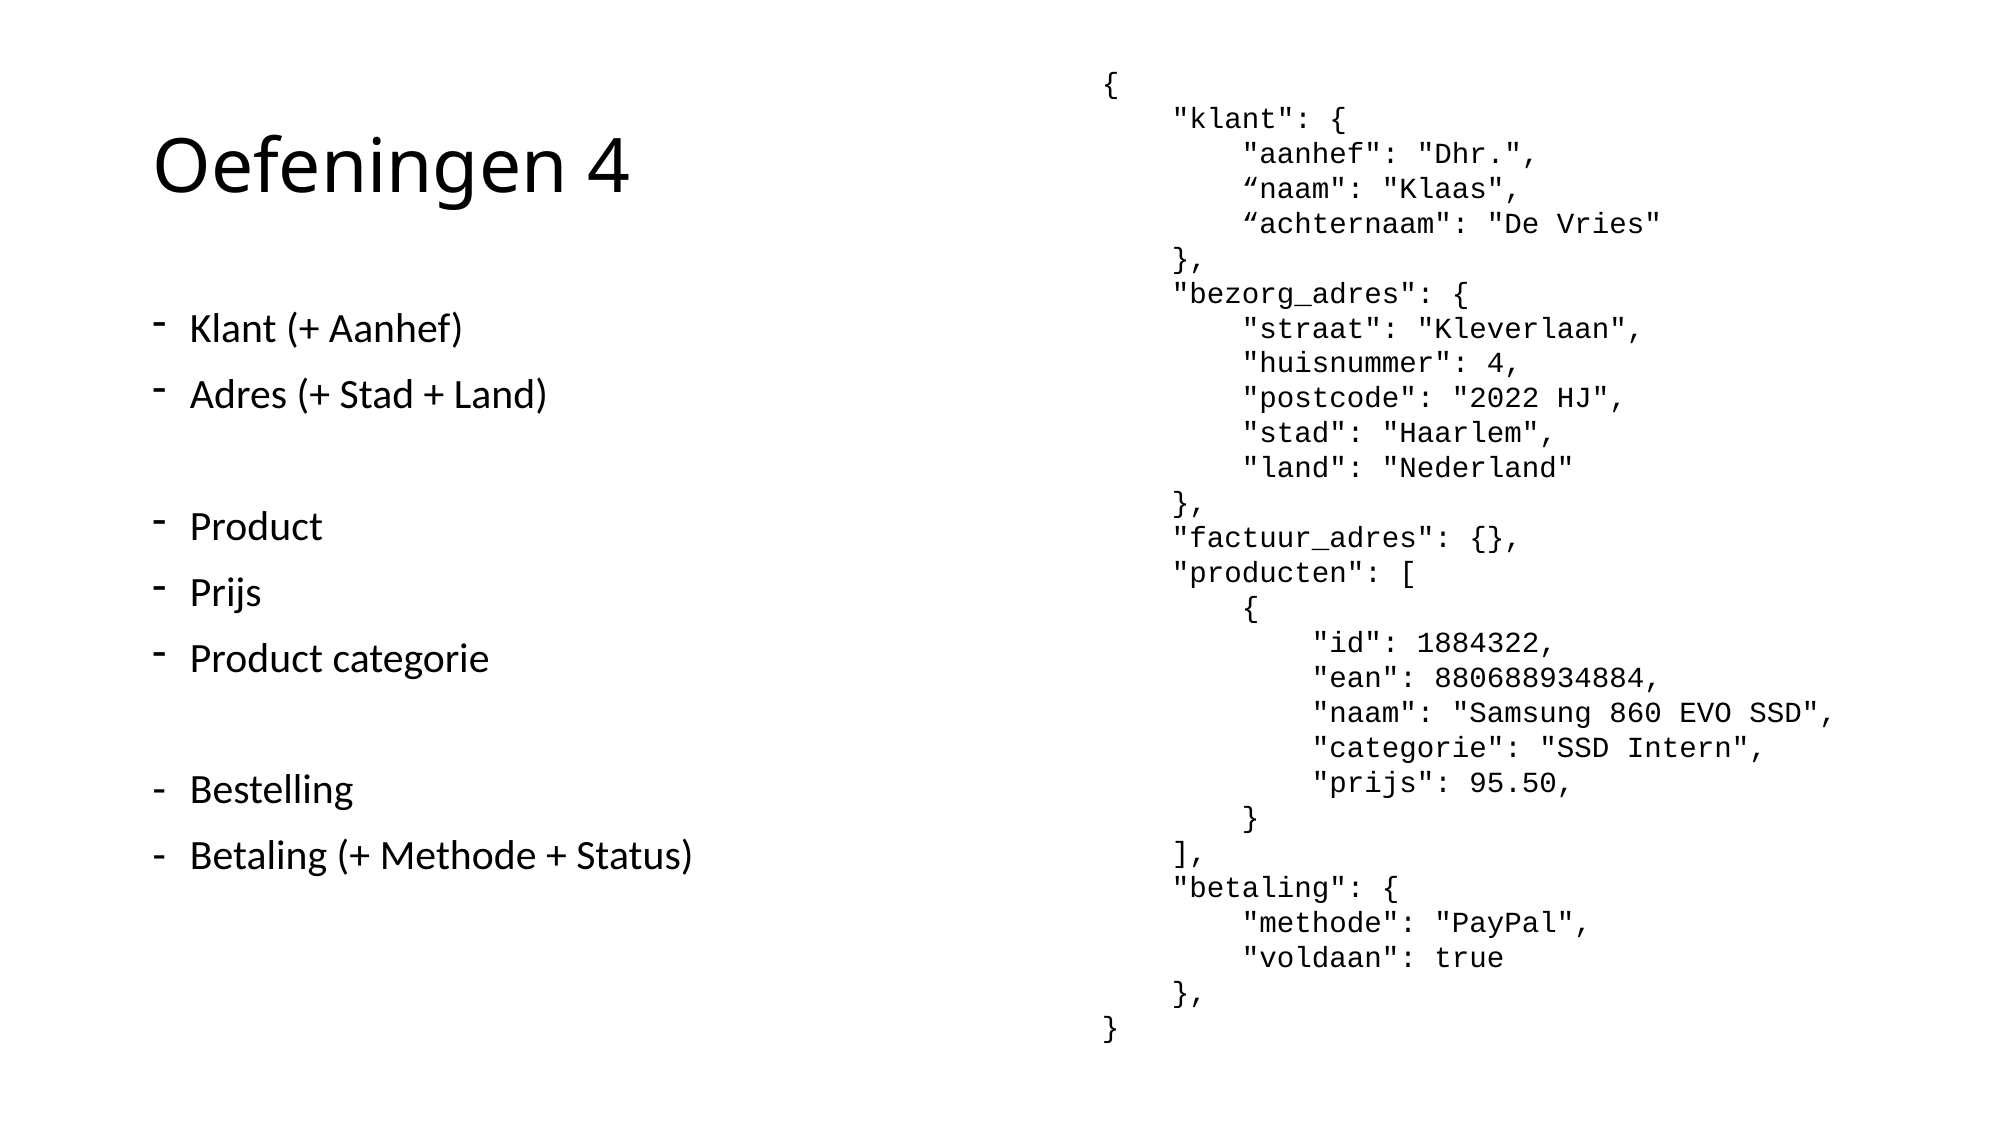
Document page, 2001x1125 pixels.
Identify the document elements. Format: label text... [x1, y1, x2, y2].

text_box { "klant": { "aanhef": "Dhr.", “naam": "Klaas", “achternaam": "De Vries" }, "bezorg_adres": { "straat": "Kleverlaan", "huisnummer": 4, "postcode": "2022 HJ", "stad": "Haarlem", "land": "Nederland" }, "factuur_adres": {}, "producten": [ { "id": 1884322, "ean": 880688934884, "naam": "Samsung 860 EVO SSD", "categorie": "SSD Intern", "prijs": 95.50, } ], "betaling": { "methode": "PayPal", "voldaan": true }, } [1087, 56, 1940, 1051]
title Oefeningen 4 [137, 59, 1087, 278]
list Klant (+ Aanhef) Adres (+ Stad + Land) Product Prijs Product categorie Bestelling Betaling (+ Methode + Status) [137, 299, 970, 1014]
